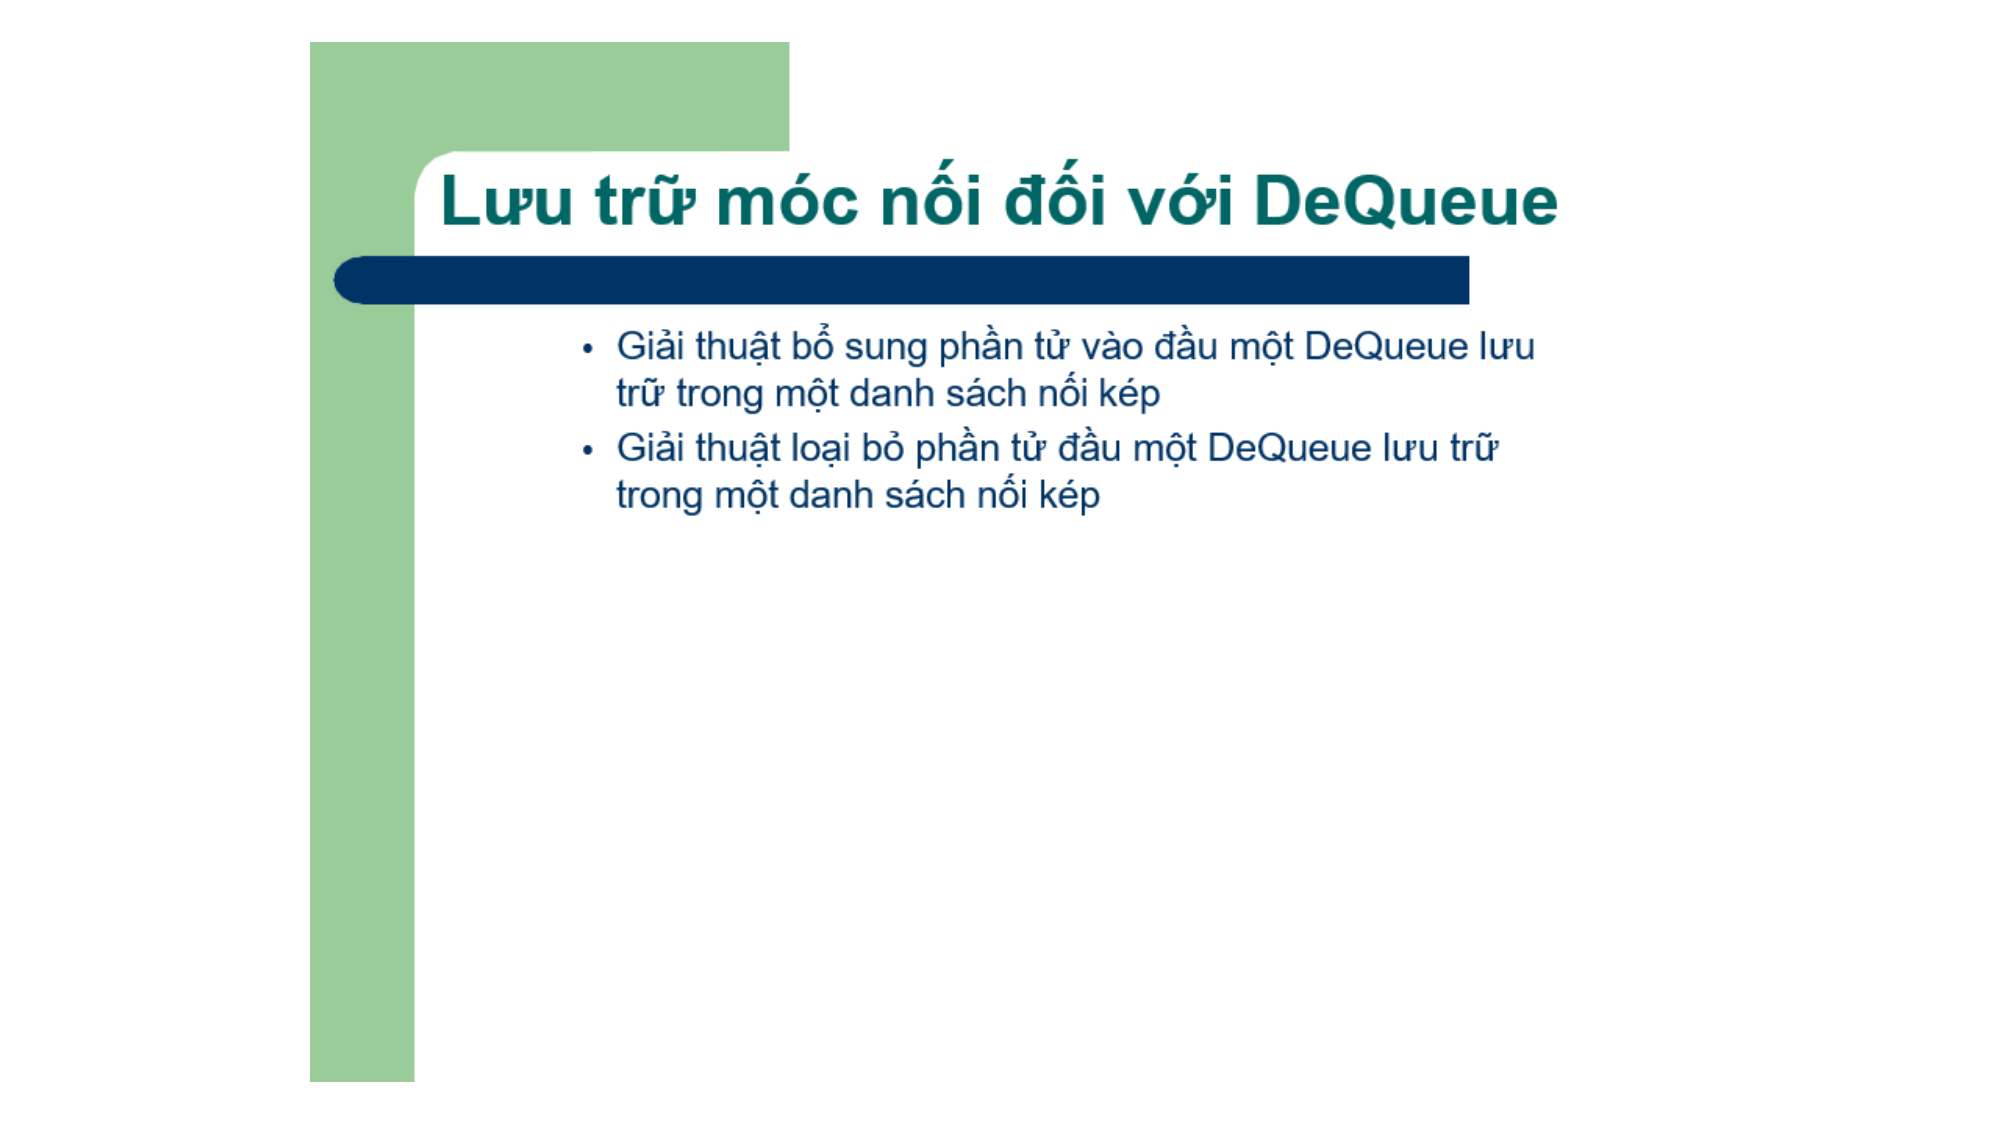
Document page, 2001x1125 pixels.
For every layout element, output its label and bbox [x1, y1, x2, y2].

picture [310, 42, 1690, 1083]
